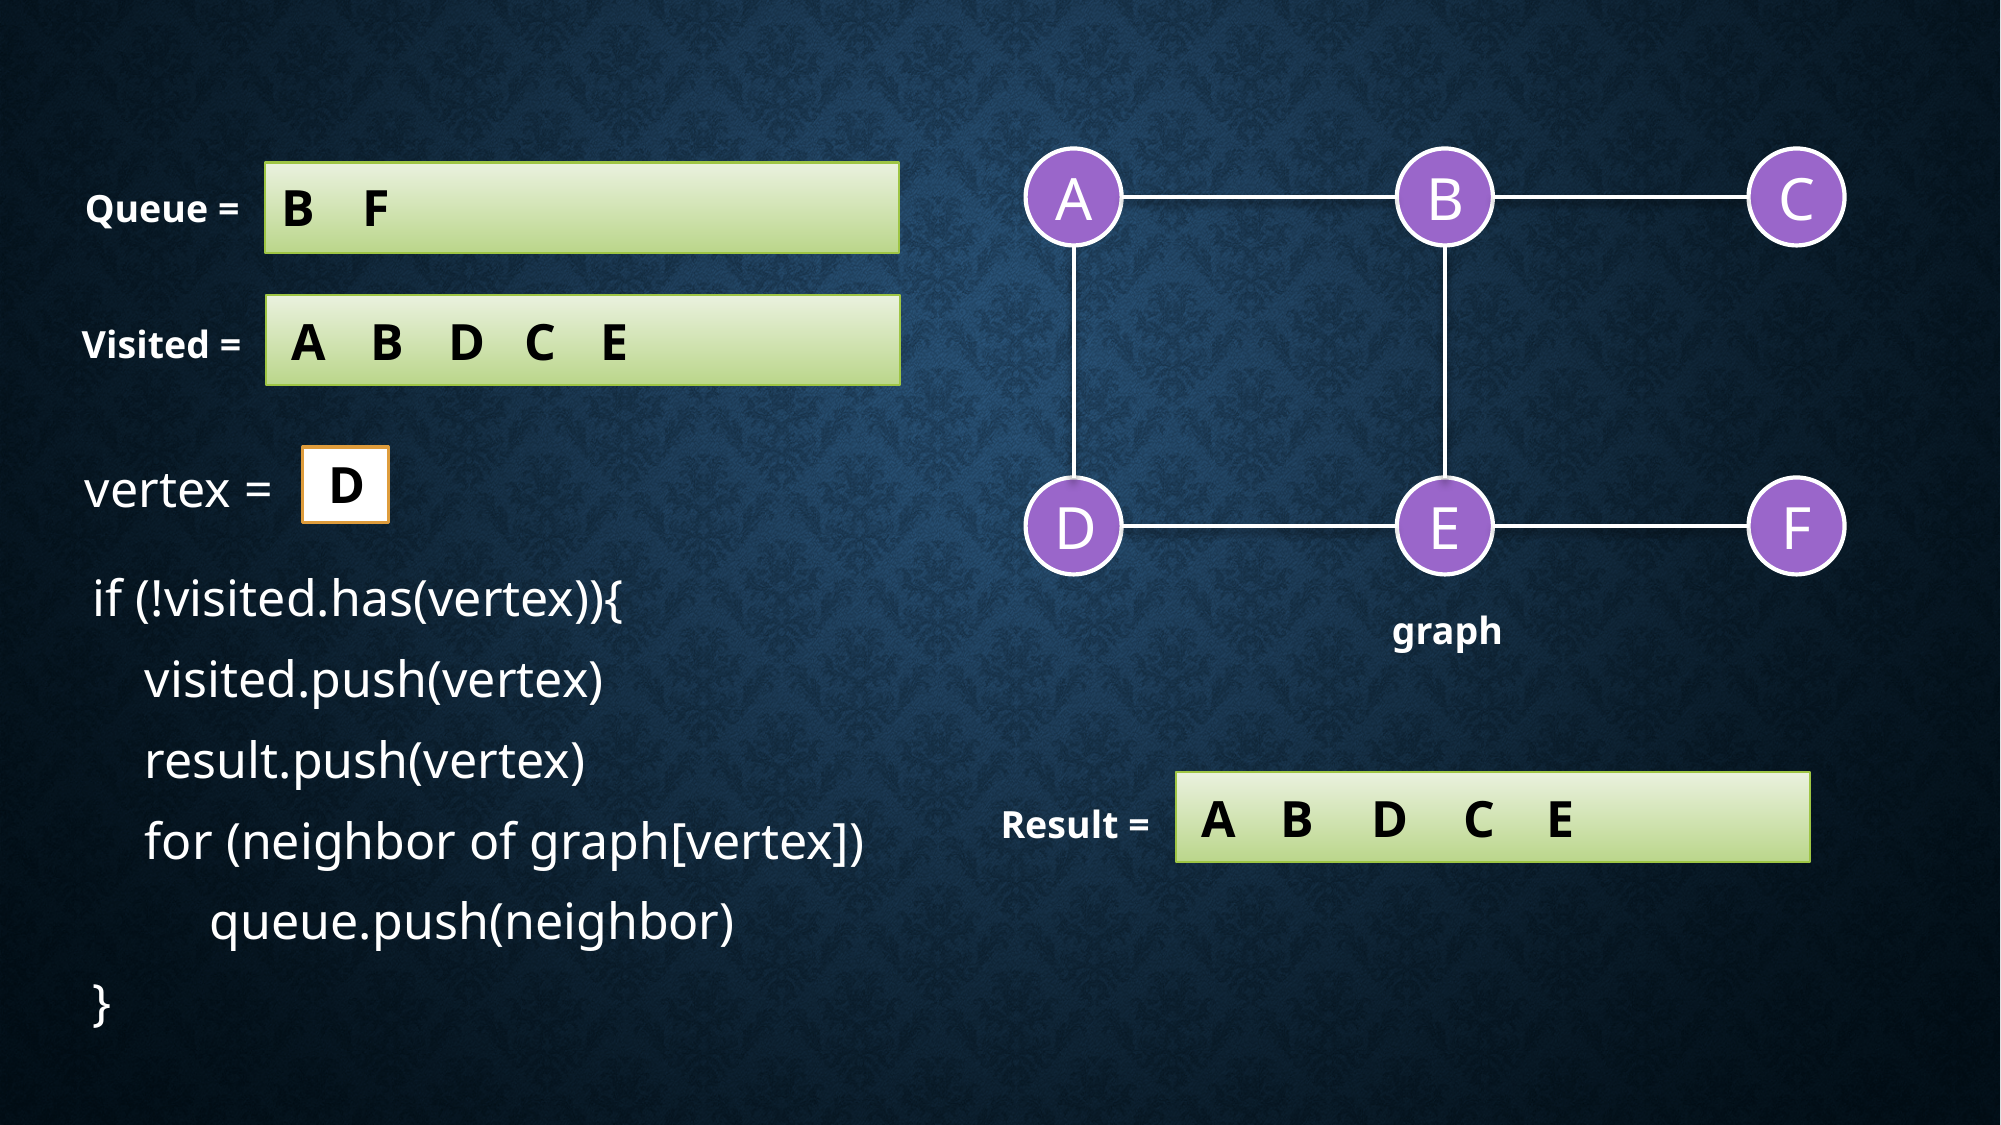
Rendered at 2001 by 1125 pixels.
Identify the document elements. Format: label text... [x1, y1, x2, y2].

text_box [1175, 771, 1811, 863]
text_box graph [1377, 599, 1528, 660]
text_box A [276, 302, 346, 378]
list if (!visited.has(vertex)){ visited.push(vertex) result.push(vertex) for (neighbor of graph[vertex]) queue.push(neighbor) } [77, 559, 899, 1087]
text_box C [1448, 780, 1518, 855]
text_box F [347, 169, 417, 245]
text_box A [1186, 780, 1256, 855]
text_box Result = [985, 794, 1175, 854]
text_box vertex = [70, 437, 644, 537]
text_box Visited = [66, 313, 265, 374]
text_box B [1265, 780, 1335, 855]
text_box B [266, 169, 336, 245]
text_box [1025, 147, 1846, 575]
text_box E [585, 302, 654, 378]
text_box B [355, 302, 425, 378]
text_box E [1532, 780, 1601, 855]
text_box D [1356, 780, 1426, 855]
text_box D [434, 302, 503, 378]
text_box [265, 294, 901, 386]
text_box [264, 161, 900, 254]
text_box C [509, 302, 579, 378]
text_box Queue = [70, 177, 266, 238]
